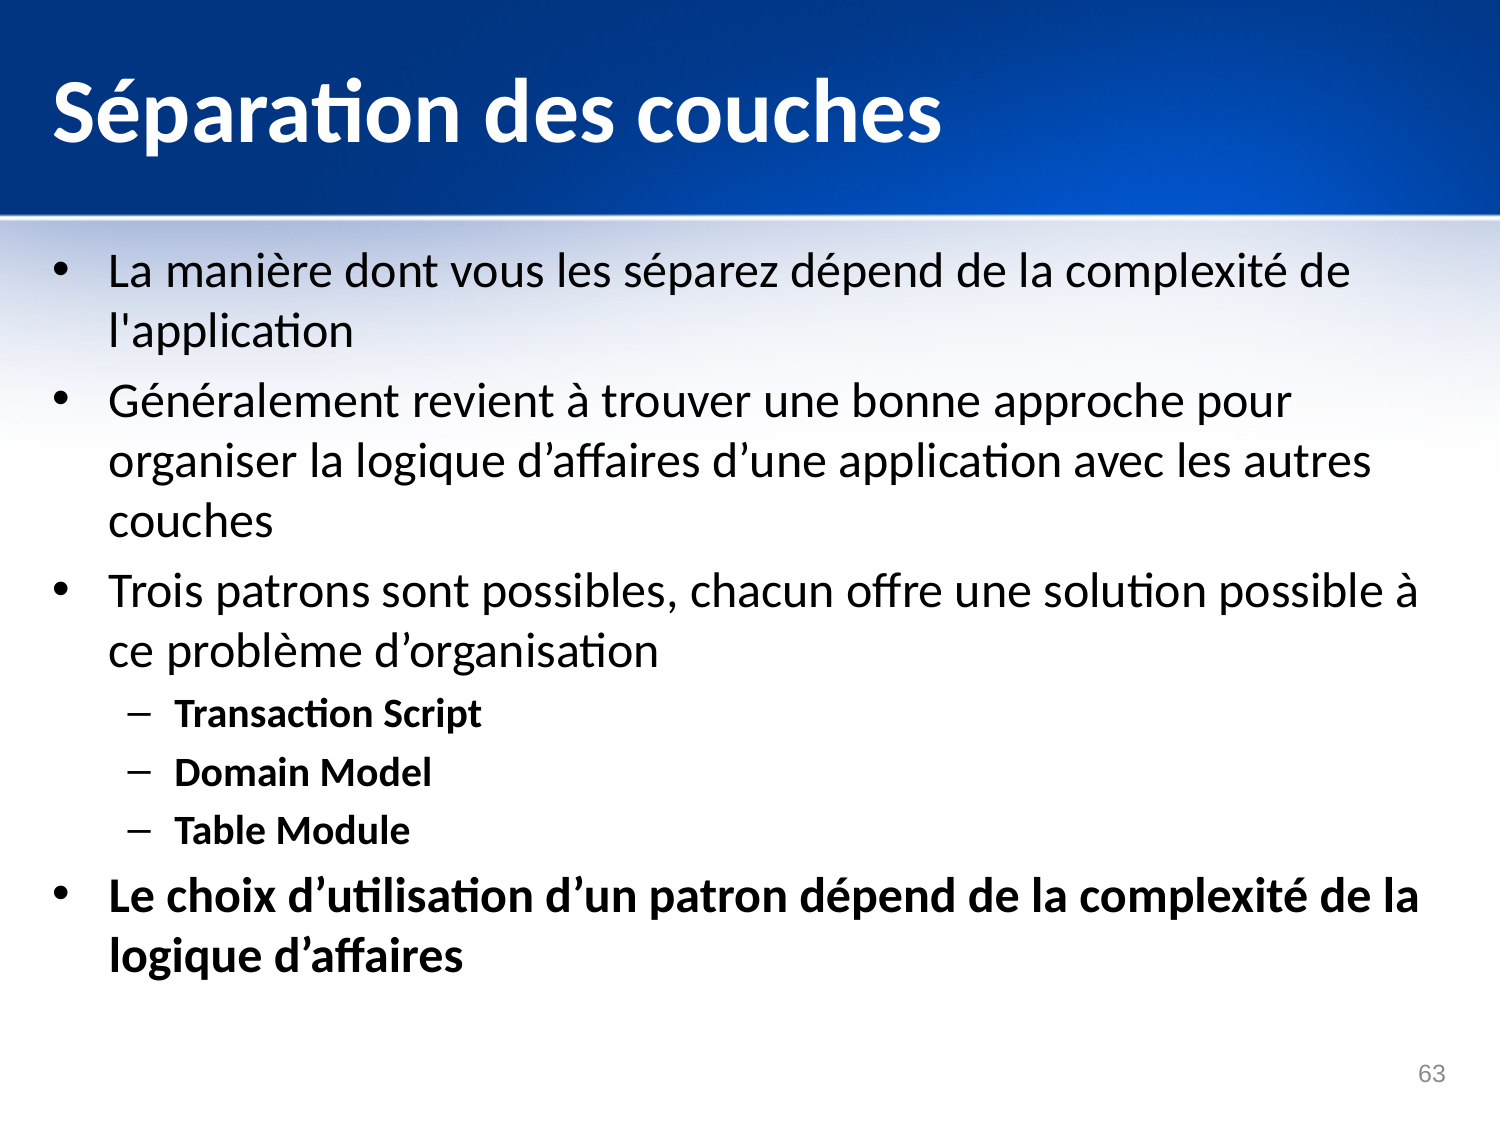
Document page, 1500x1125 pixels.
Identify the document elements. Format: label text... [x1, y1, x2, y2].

slide_number 63 [1111, 1042, 1462, 1103]
picture [0, 0, 1500, 1125]
list La manière dont vous les séparez dépend de la complexité de l'application Généralement revient à trouver une bonne approche pour organiser la logique d’affaires d’une application avec les autres couches Trois patrons sont possibles, chacun offre une solution possible à ce problème d’organisation Transaction Script Domain Model Table Module Le choix d’utilisation d’un patron dépend de la complexité de la logique d’affaires [37, 230, 1463, 994]
title Séparation des couches [37, 12, 1225, 200]
